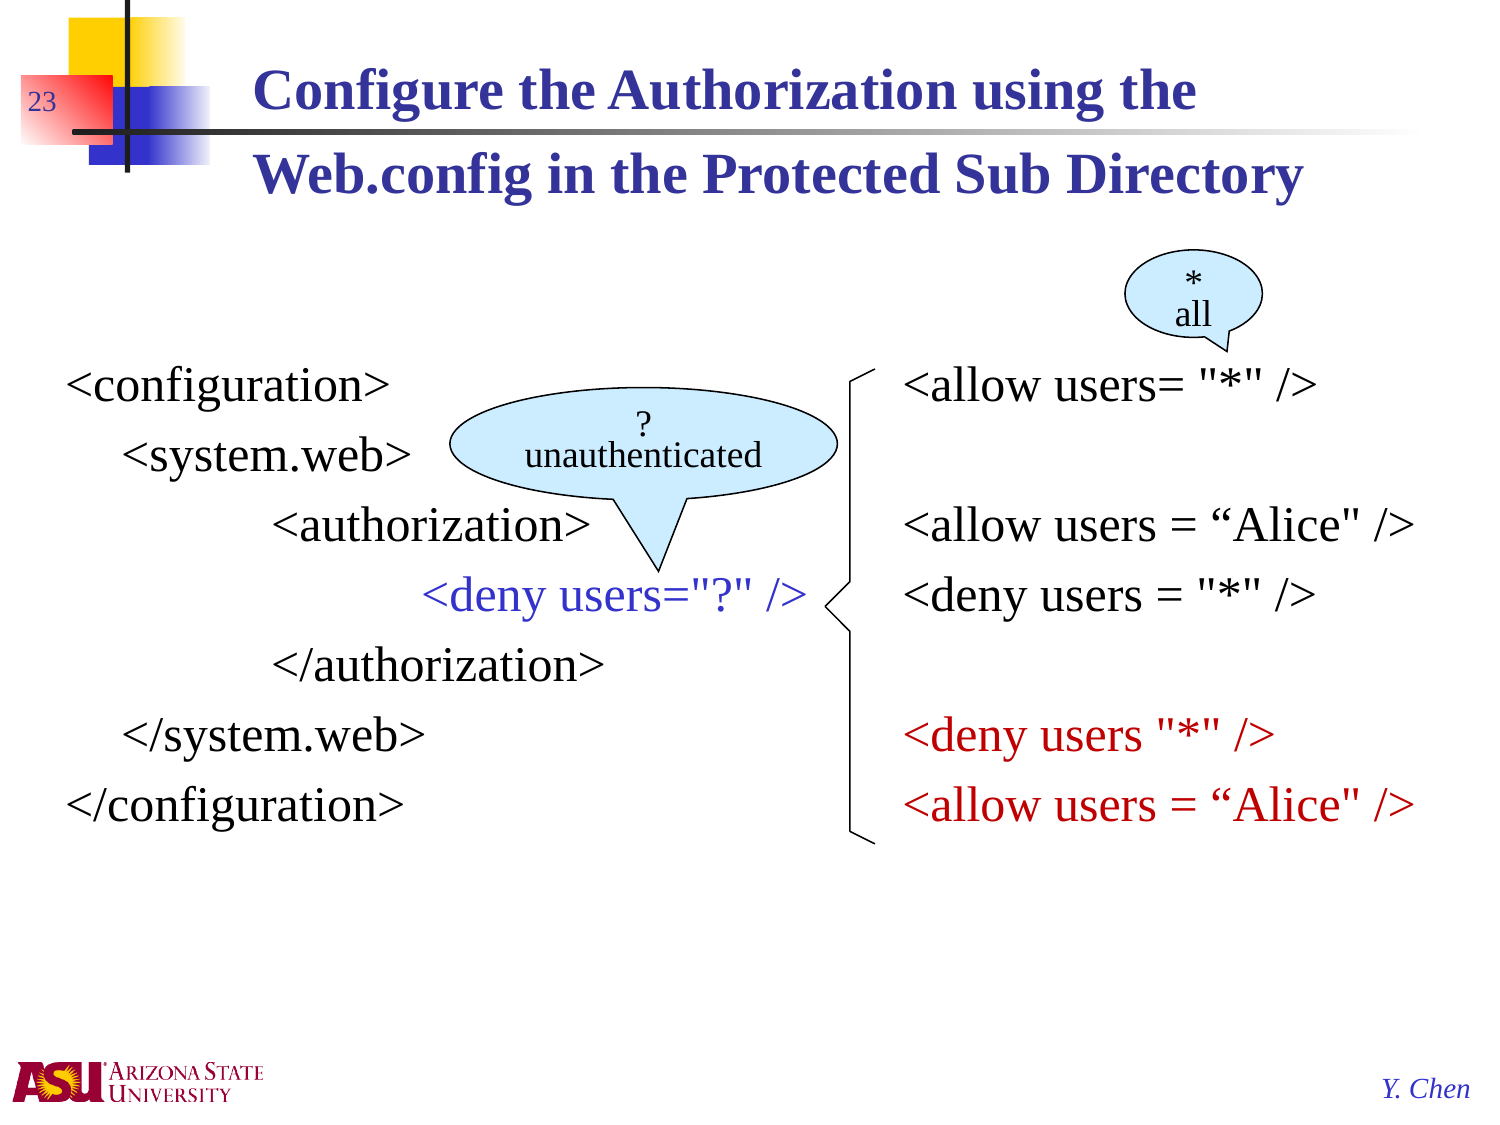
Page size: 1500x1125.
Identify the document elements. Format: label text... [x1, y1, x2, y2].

text_box * all [1124, 249, 1263, 342]
slide_number 23 [12, 49, 126, 126]
title Configure the Authorization using the Web.config in the Protected Sub Directory [237, 0, 1488, 213]
picture [12, 1062, 263, 1102]
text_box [824, 343, 1463, 926]
list <configuration> <system.web> <authorization> <deny users="?" /> </authorization> </system.web> </configuration> [50, 343, 823, 925]
text_box ? unauthenticated [449, 387, 819, 572]
